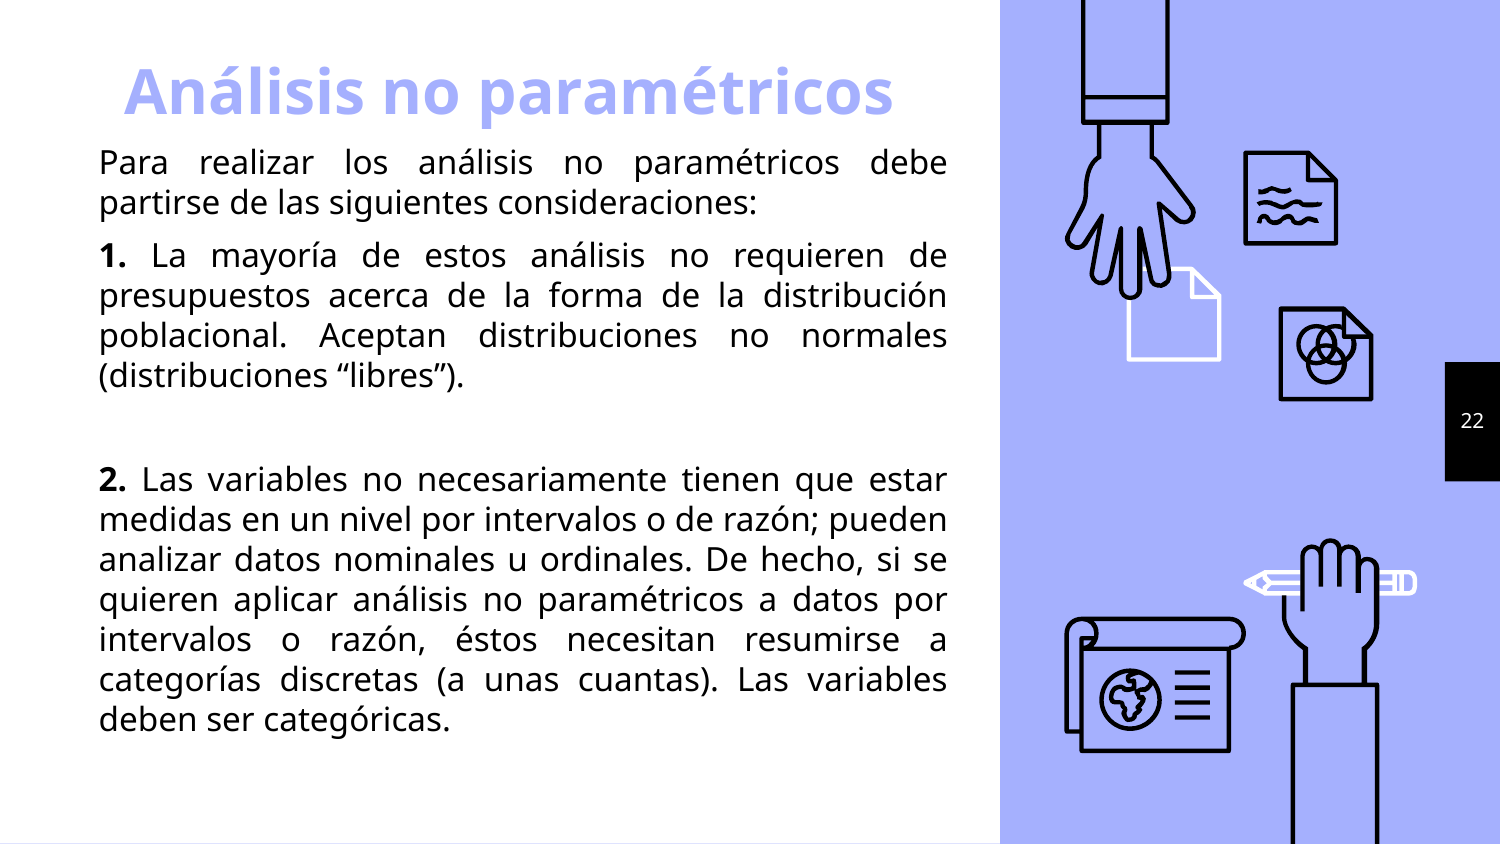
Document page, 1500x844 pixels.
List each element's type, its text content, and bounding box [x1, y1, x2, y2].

list Para realizar los análisis no paramétricos debe partirse de las siguientes consideraciones: 1. La mayoría de estos análisis no requieren de presupuestos acerca de la forma de la distribución poblacional. Aceptan distribuciones no normales (distribuciones “libres”). 2. Las variables no necesariamente tienen que estar medidas en un nivel por intervalos o de razón; pueden analizar datos nominales u ordinales. De hecho, si se quieren aplicar análisis no paramétricos a datos por intervalos o razón, éstos necesitan resumirse a categorías discretas (a unas cuantas). Las variables deben ser categóricas. [64, 126, 965, 777]
title Análisis no paramétricos [88, 32, 932, 126]
slide_number 22 [1444, 362, 1500, 482]
